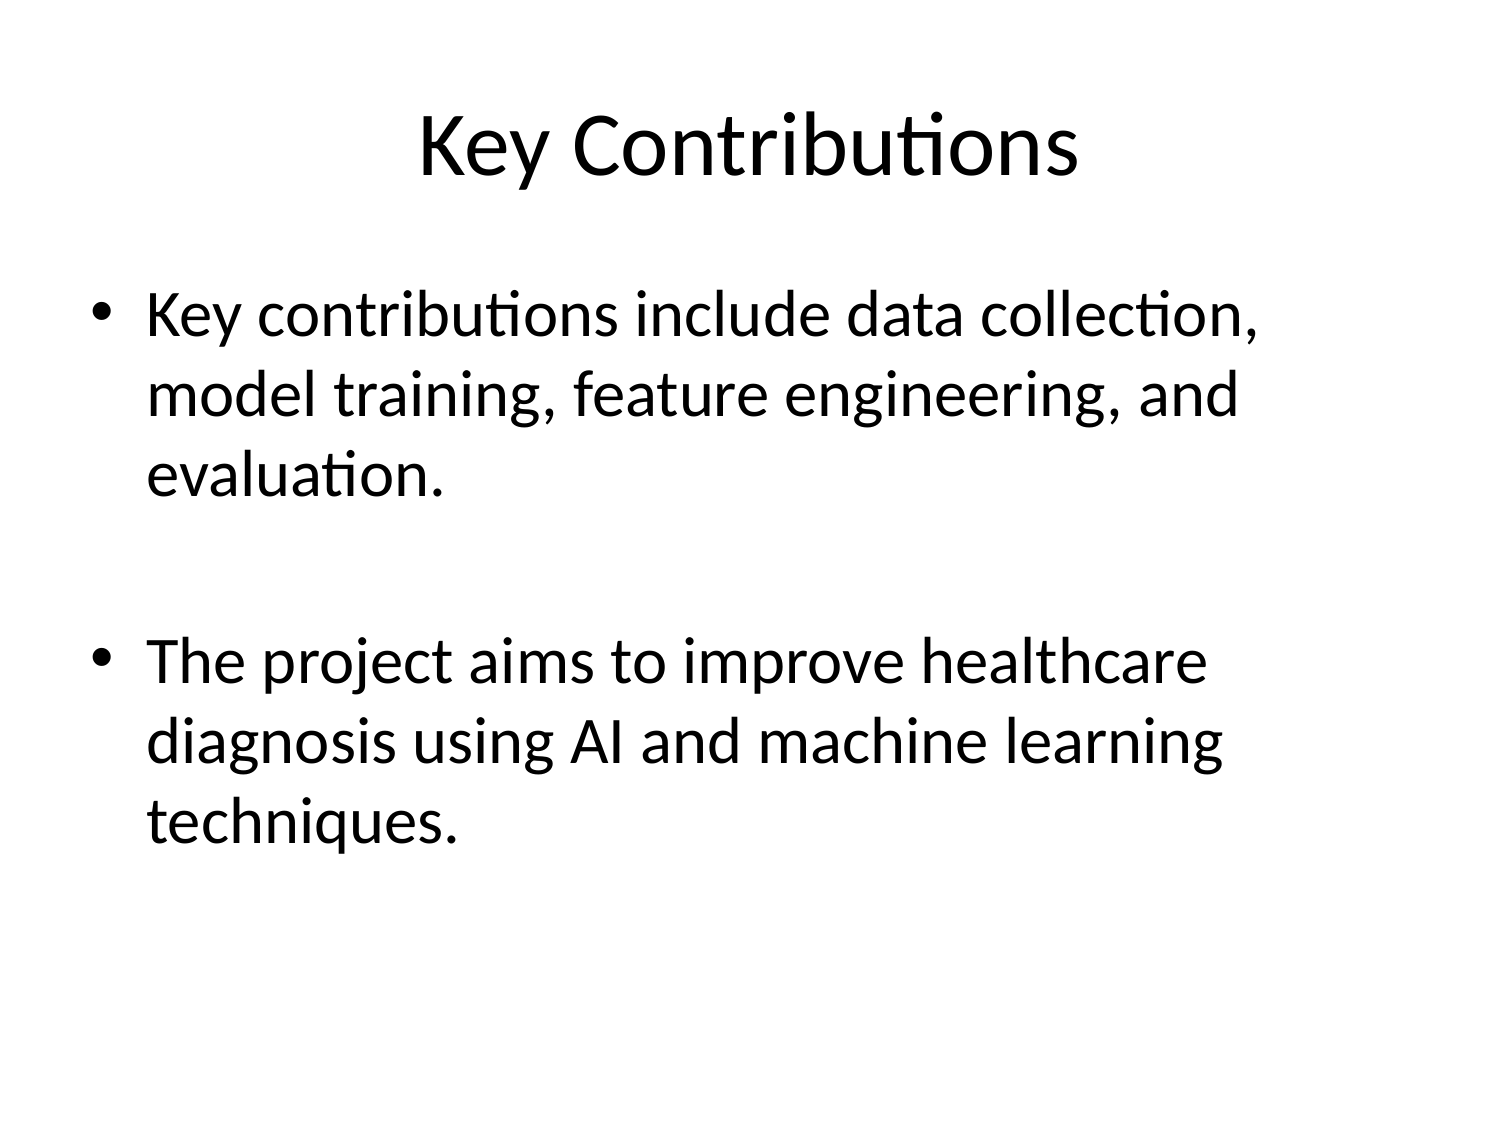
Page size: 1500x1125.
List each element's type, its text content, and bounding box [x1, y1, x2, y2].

list Key contributions include data collection, model training, feature engineering, and evaluation. The project aims to improve healthcare diagnosis using AI and machine learning techniques. [75, 262, 1425, 1005]
title Key Contributions [75, 45, 1425, 233]
